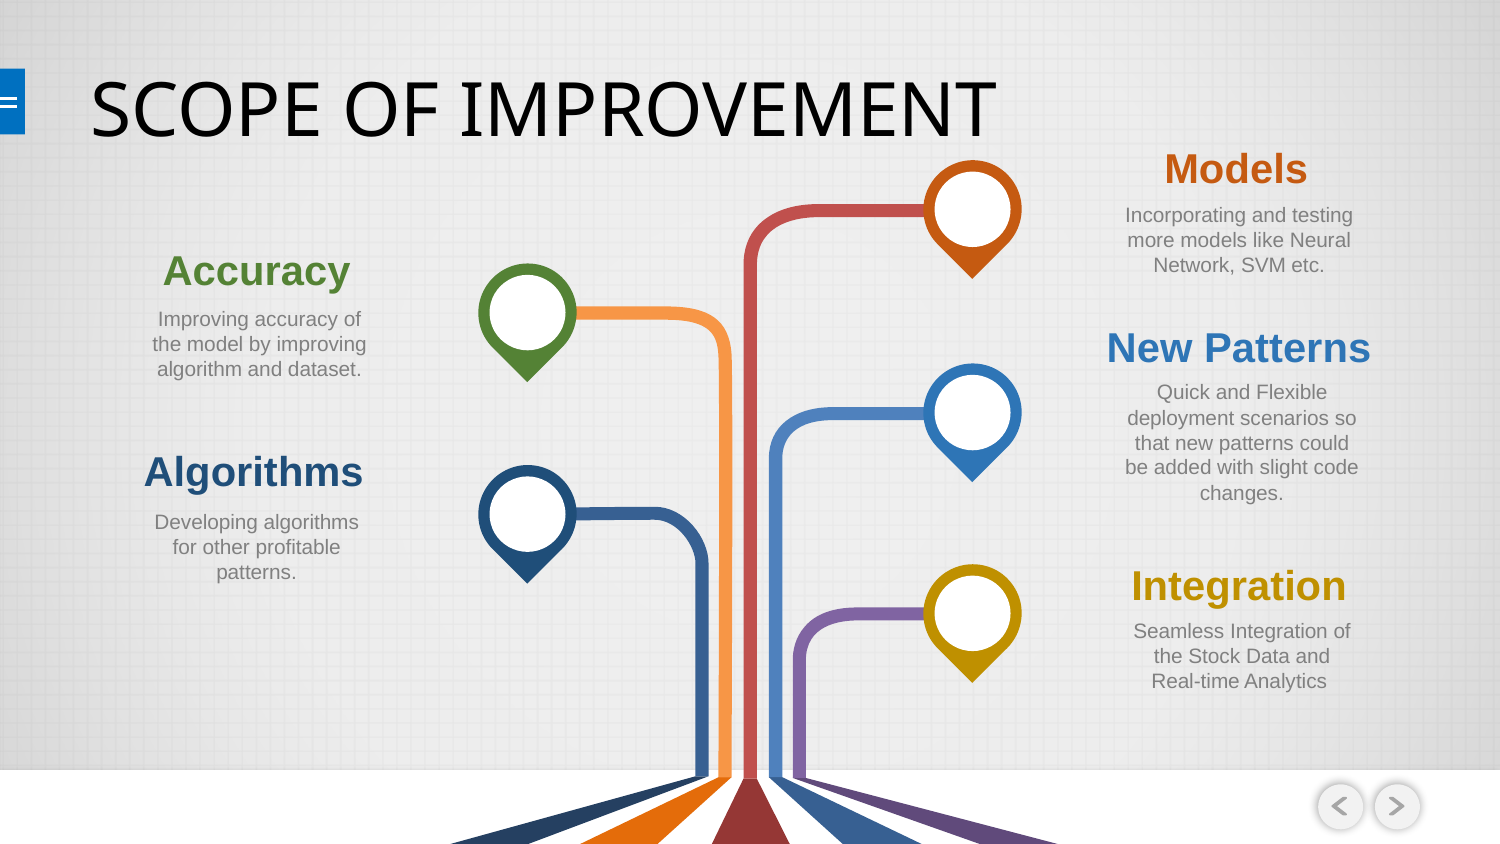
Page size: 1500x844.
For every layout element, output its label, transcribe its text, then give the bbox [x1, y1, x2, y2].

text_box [124, 436, 389, 592]
title SCOPE OF IMPROVEMENT [75, 71, 1325, 142]
text_box [487, 474, 568, 554]
text_box [792, 607, 921, 778]
text_box [932, 573, 1013, 654]
text_box [476, 261, 579, 385]
text_box [579, 506, 709, 777]
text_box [1107, 133, 1371, 285]
text_box [921, 562, 1024, 686]
text_box [792, 777, 1058, 844]
text_box [450, 776, 707, 844]
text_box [127, 235, 392, 390]
text_box [476, 462, 579, 586]
text_box [743, 204, 921, 779]
text_box [580, 777, 731, 844]
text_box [1090, 312, 1388, 513]
text_box [921, 361, 1024, 485]
text_box [921, 158, 1024, 281]
text_box [579, 306, 733, 778]
text_box [769, 777, 922, 844]
text_box [711, 779, 790, 844]
text_box [932, 372, 1013, 453]
text_box [932, 169, 1013, 250]
text_box [768, 407, 921, 778]
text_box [1110, 550, 1374, 702]
picture [0, 0, 1500, 770]
text_box [487, 272, 568, 353]
